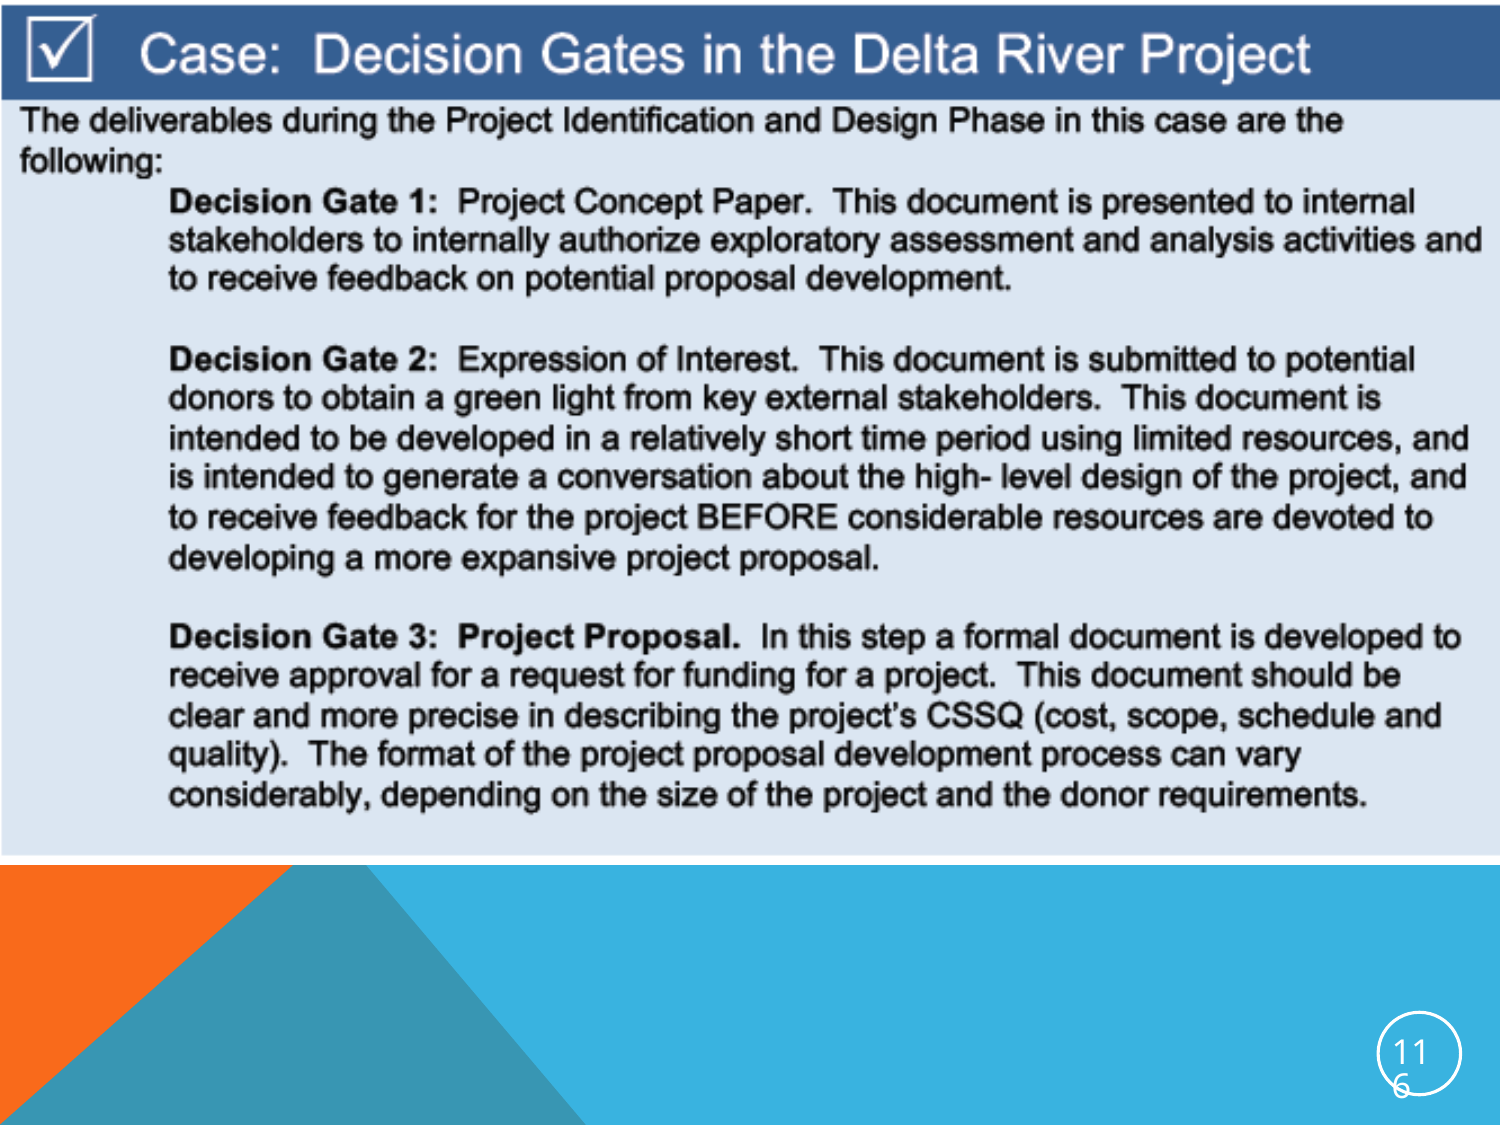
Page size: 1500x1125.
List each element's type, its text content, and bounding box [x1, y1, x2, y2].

slide_number 116 [1376, 1010, 1463, 1097]
picture [0, 0, 1500, 866]
